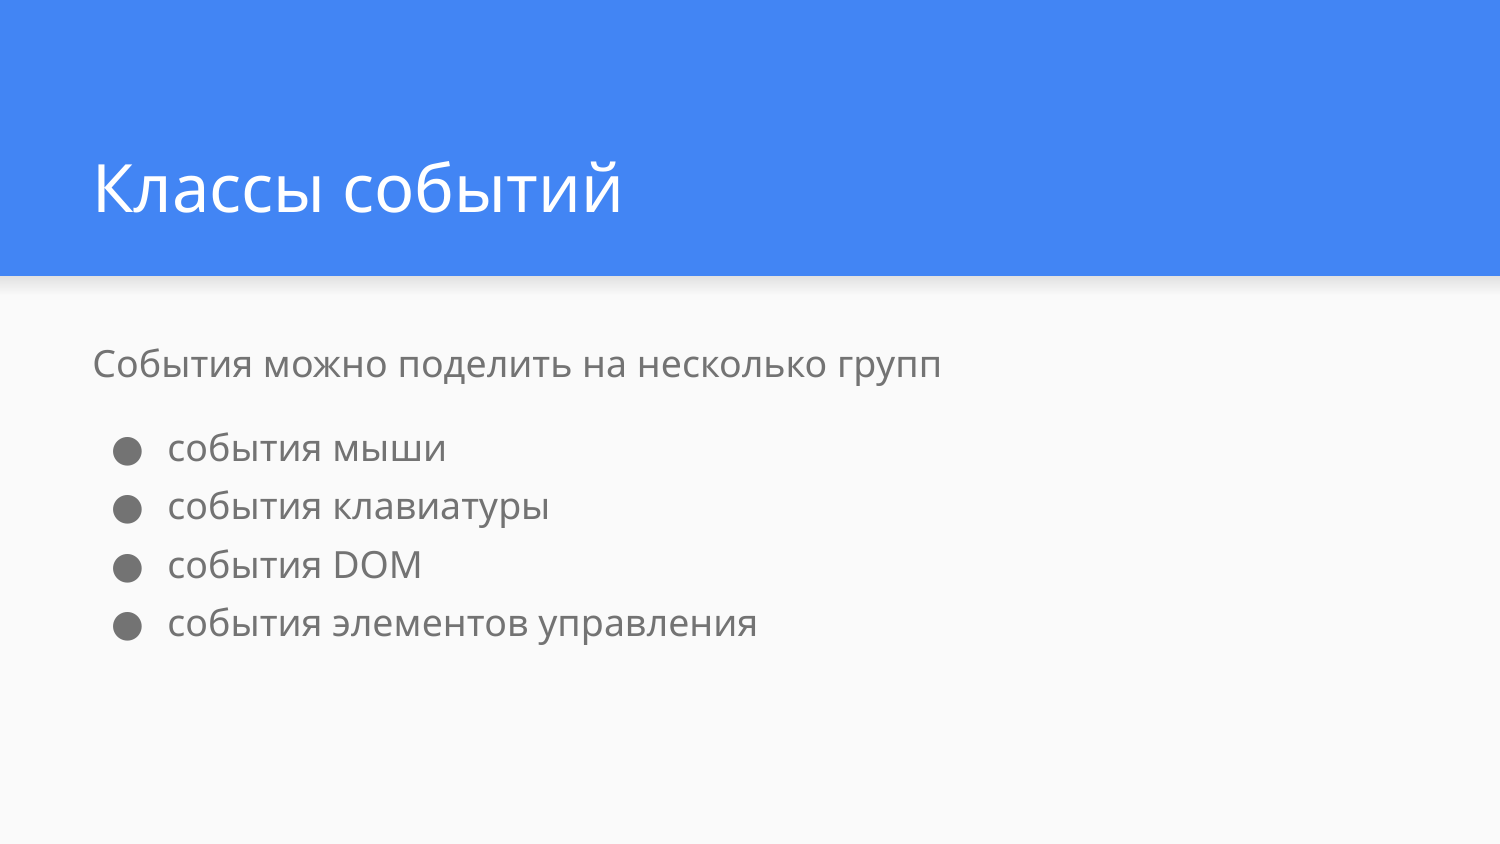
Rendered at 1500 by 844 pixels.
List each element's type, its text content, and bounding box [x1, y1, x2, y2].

title Классы событий [77, 121, 1427, 248]
list События можно поделить на несколько групп события мыши события клавиатуры события DOM события элементов управления [77, 314, 1427, 760]
